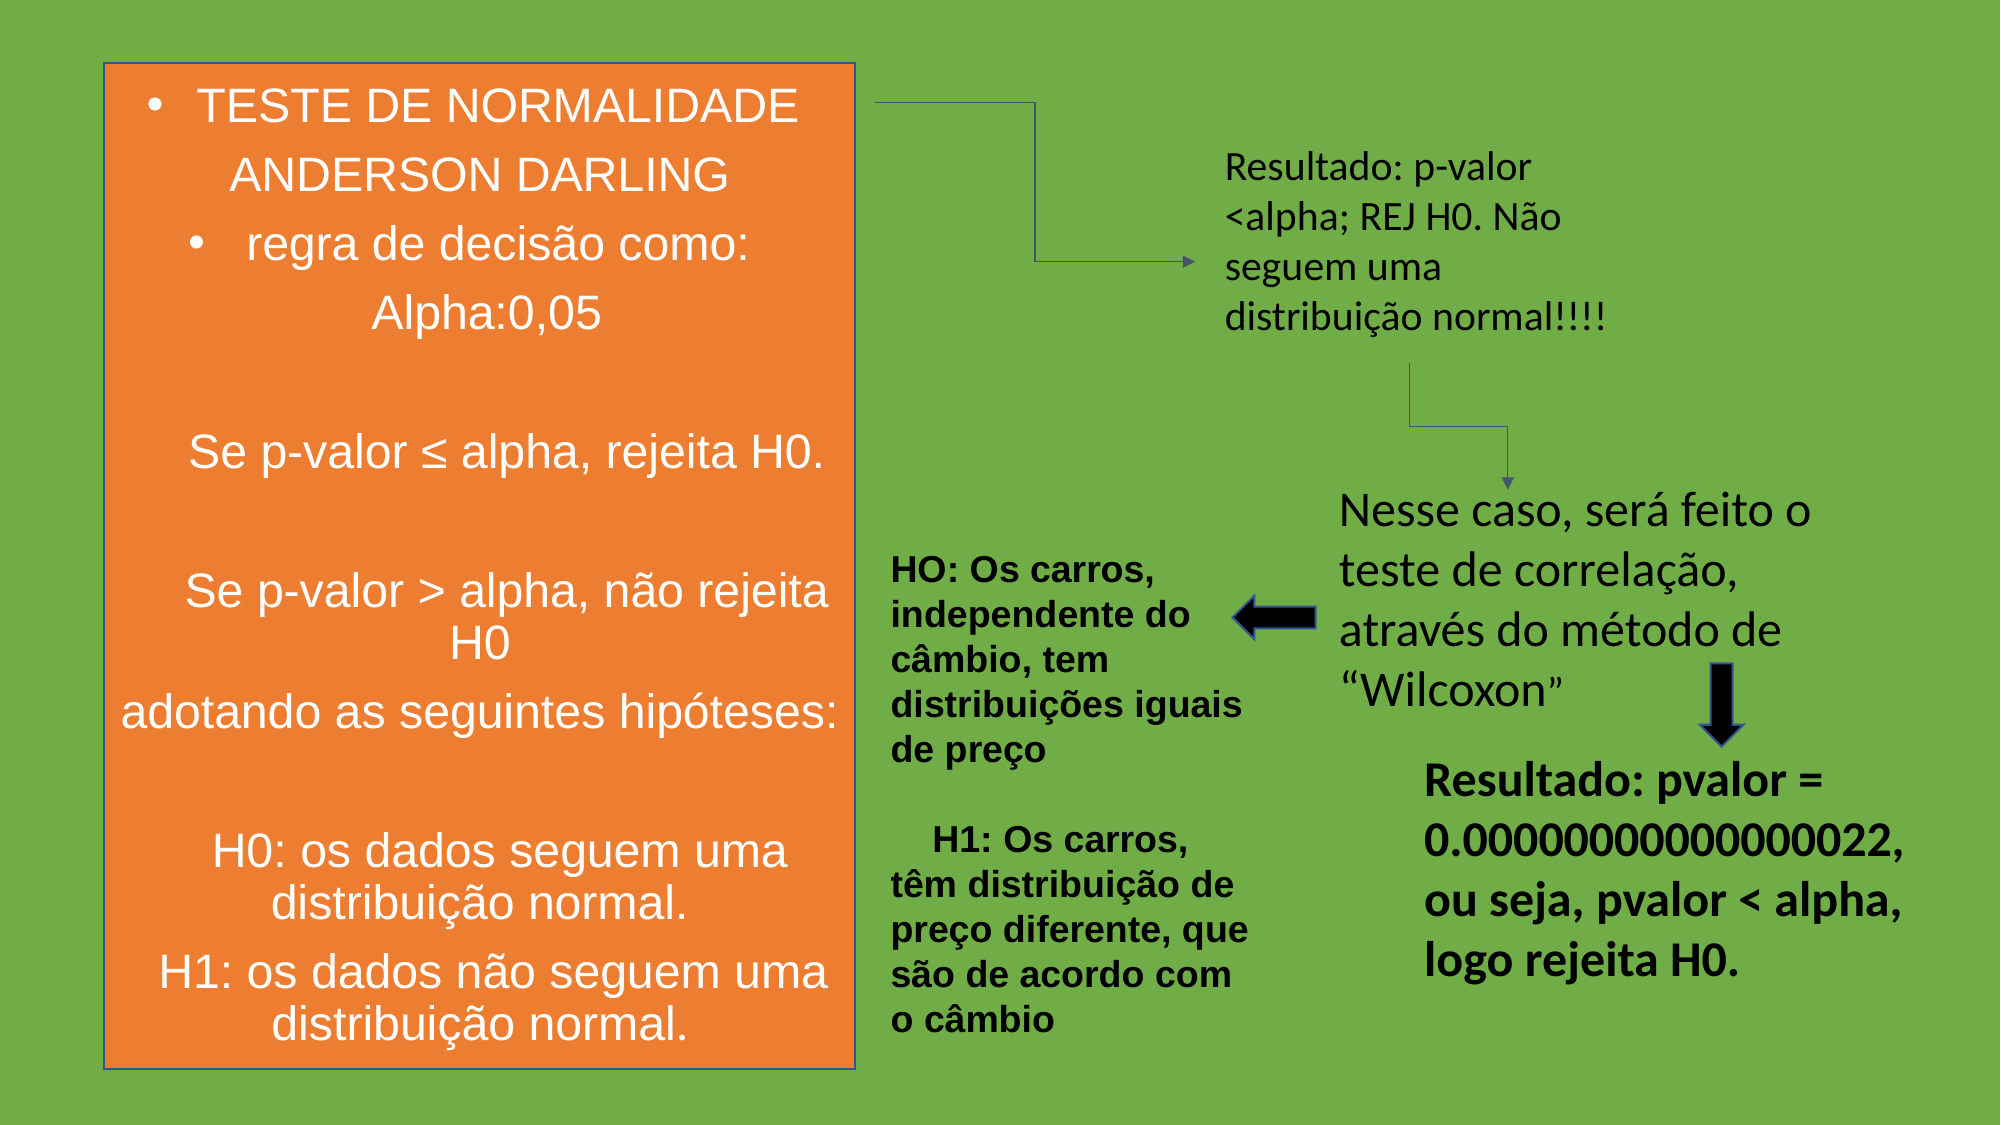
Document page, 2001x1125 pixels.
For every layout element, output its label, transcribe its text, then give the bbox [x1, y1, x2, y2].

text_box Resultado: pvalor = 0.00000000000000022, ou seja, pvalor < alpha, logo rejeita H0. [1409, 739, 1983, 994]
text_box Resultado: p-valor <alpha; REJ H0. Não seguem uma distribuição normal!!!! [1210, 131, 1638, 347]
text_box HO: Os carros, independente do câmbio, tem distribuições iguais de preço H1: Os carros, têm distribuição de preço diferente, que são de acordo com o câmbio [875, 537, 1265, 1048]
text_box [1395, 377, 1522, 476]
text_box Nesse caso, será feito o teste de correlação, através do método de “Wilcoxon” [1324, 469, 1828, 724]
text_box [874, 102, 1196, 262]
list TESTE DE NORMALIDADE ANDERSON DARLING regra de decisão como: Alpha:0,05 Se p-valor ≤ alpha, rejeita H0. Se p-valor > alpha, não rejeita H0 adotando as seguintes hipóteses: H0: os dados seguem uma distribuição normal. H1: os dados não seguem uma distribuição normal. [103, 62, 856, 1070]
text_box [1697, 662, 1746, 749]
text_box [1231, 593, 1317, 642]
